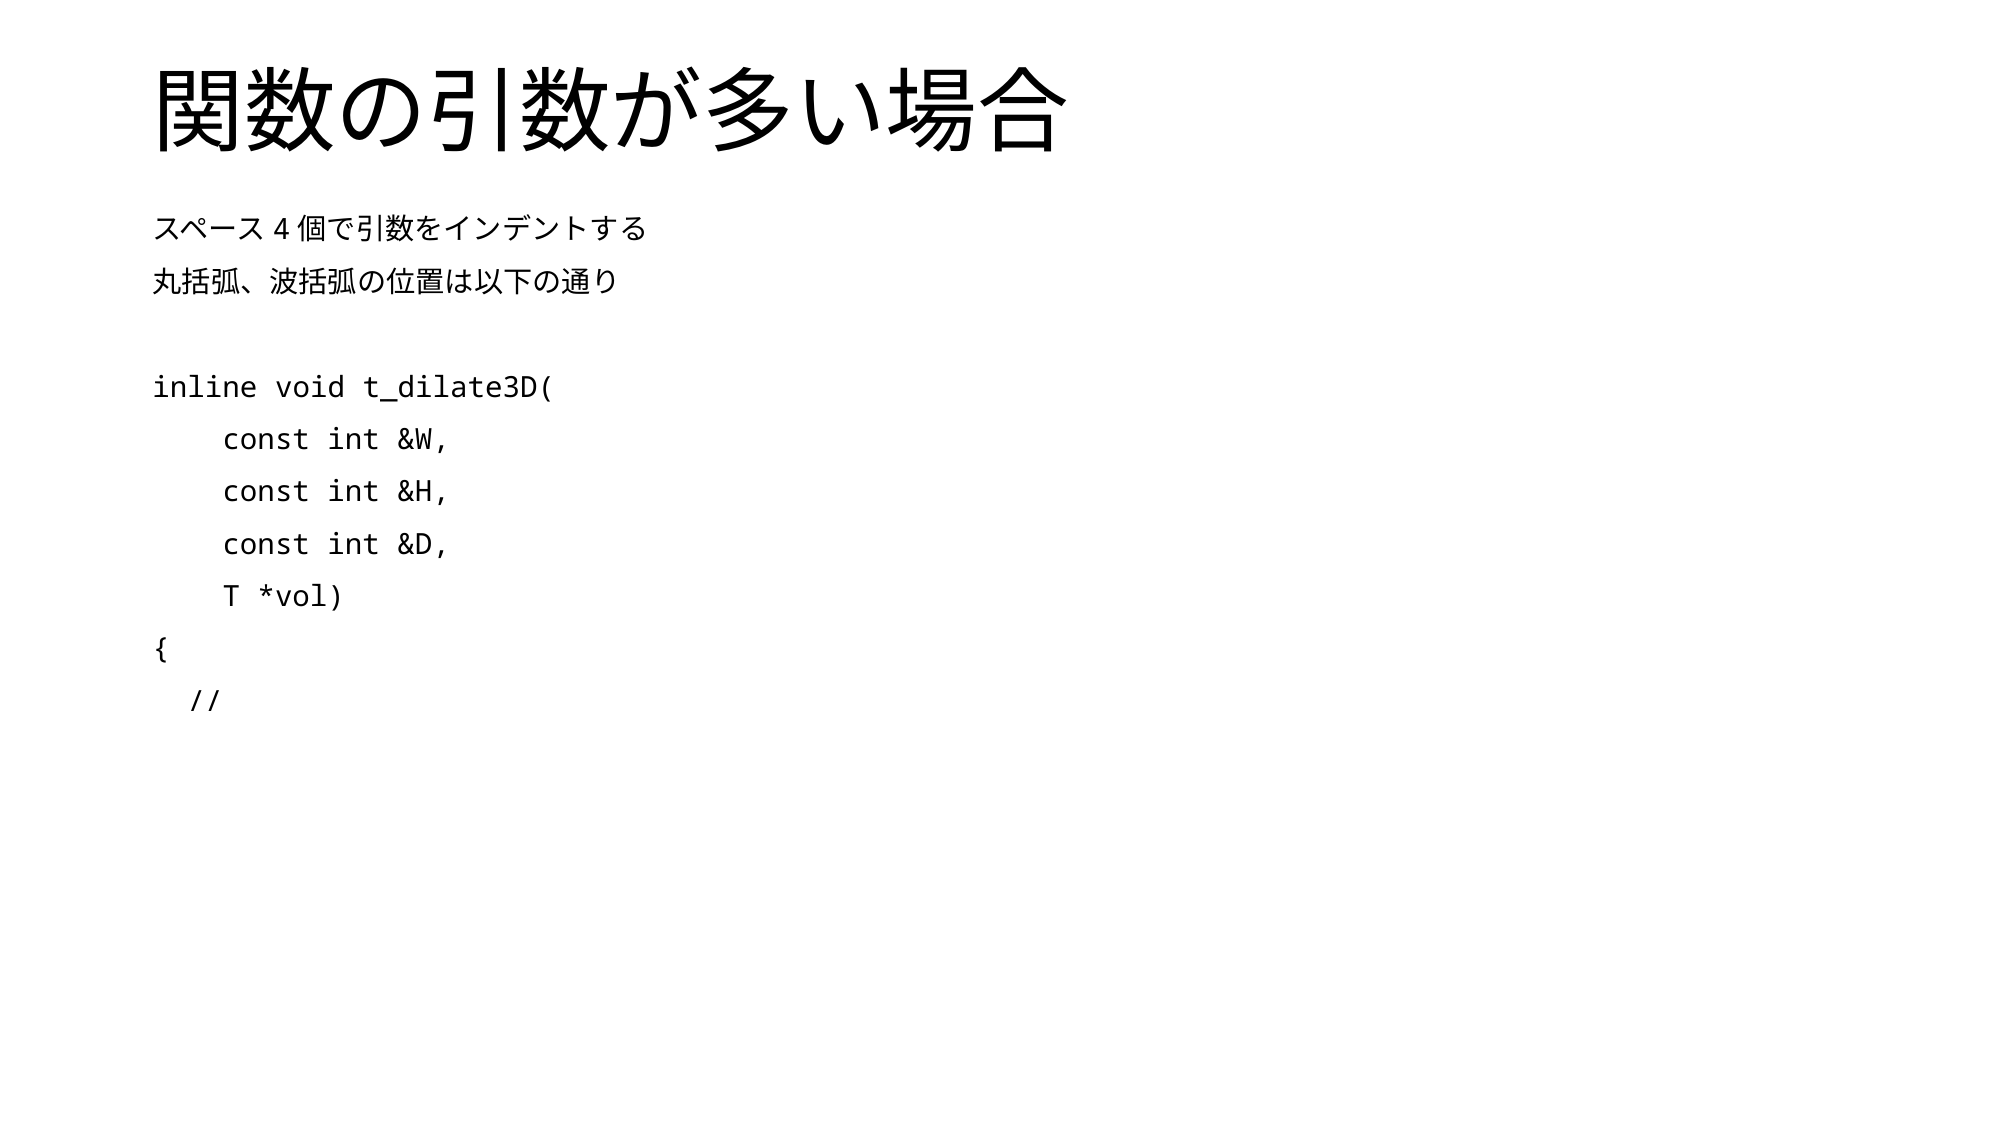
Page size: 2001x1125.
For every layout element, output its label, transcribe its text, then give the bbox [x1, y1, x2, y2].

list スペース4個で引数をインデントする 丸括弧、波括弧の位置は以下の通り inline void t_dilate3D( const int &W, const int &H, const int &D, T *vol) { // [137, 207, 1863, 841]
title 関数の引数が多い場合 [137, 40, 1863, 190]
